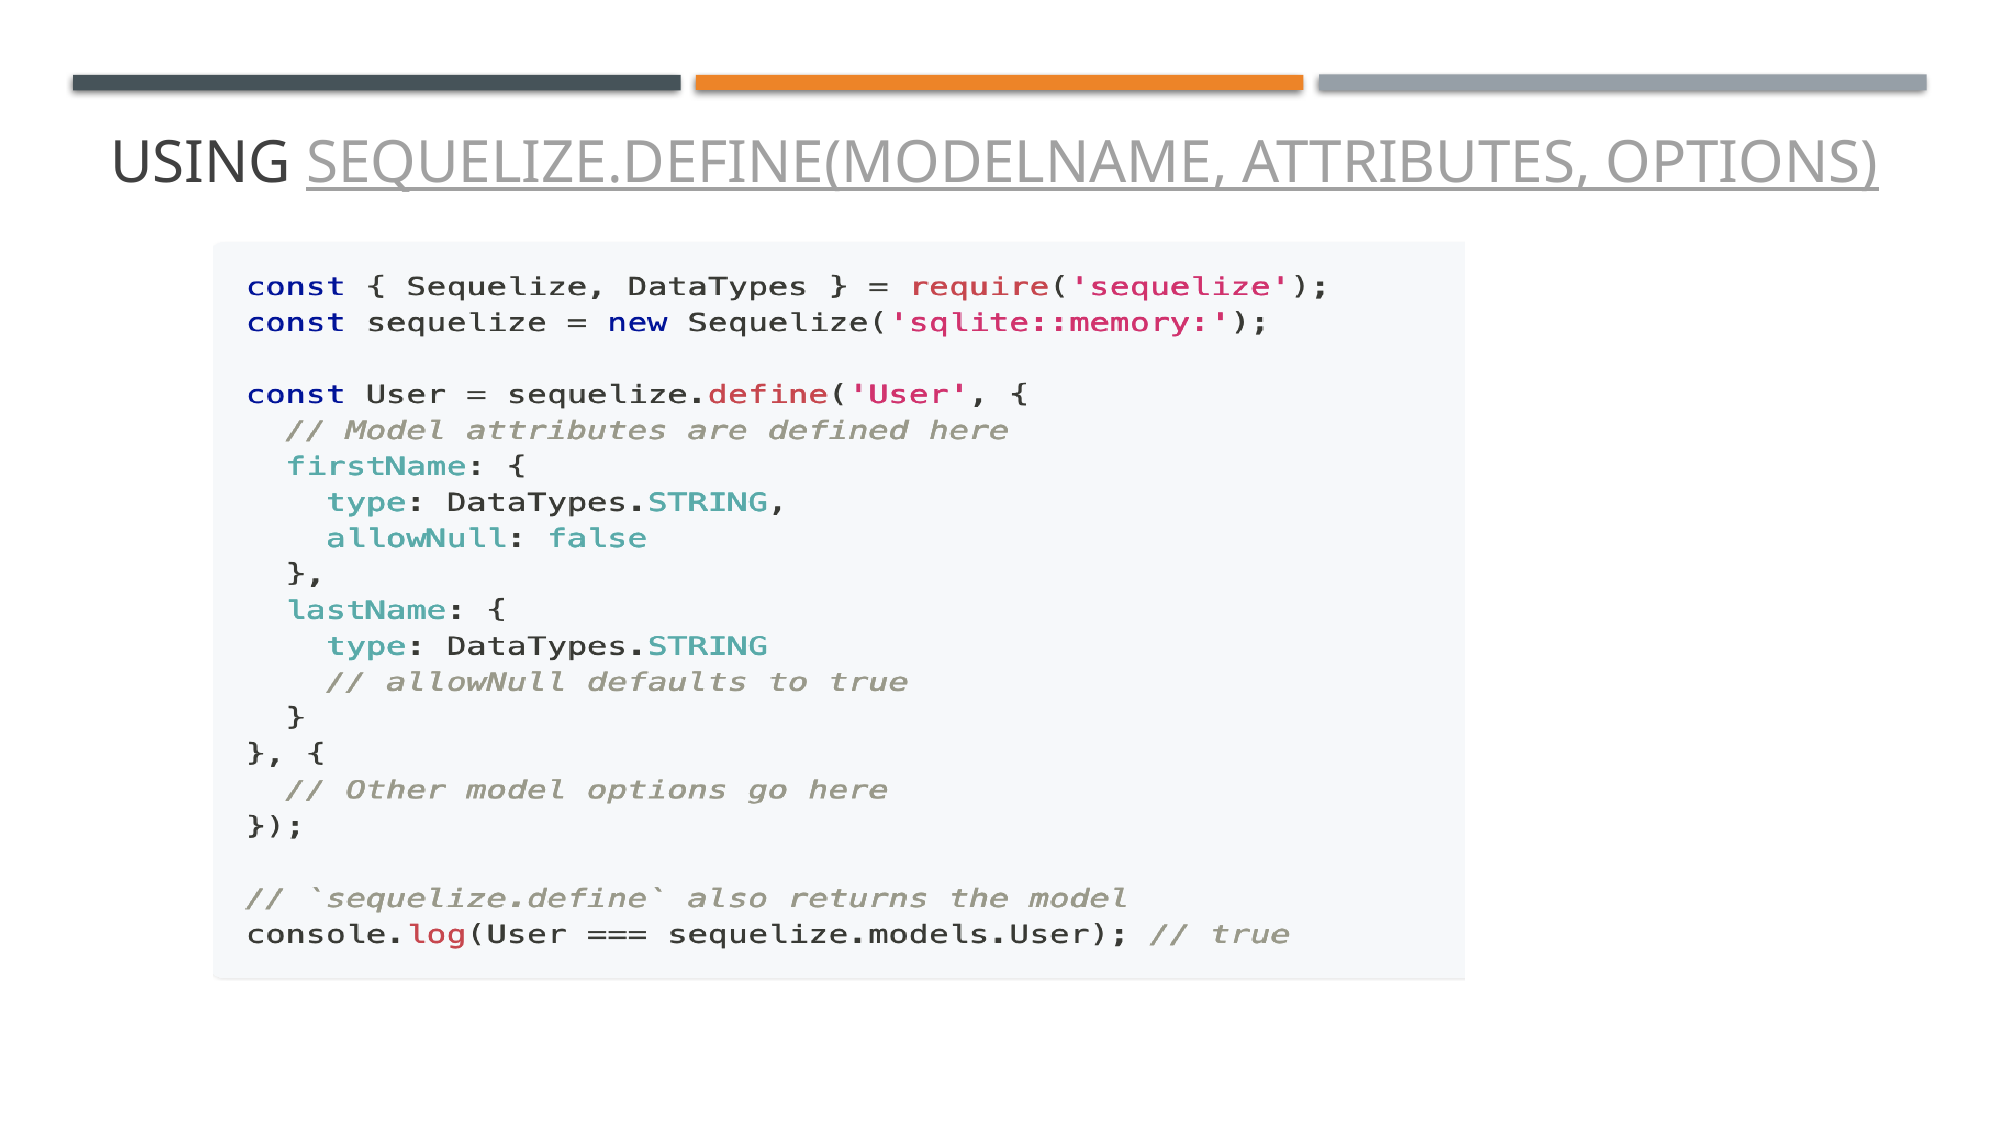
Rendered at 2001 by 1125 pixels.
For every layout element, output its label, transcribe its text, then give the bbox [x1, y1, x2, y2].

title Using sequelize.define(modelName, attributes, options) [95, 115, 1905, 211]
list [212, 240, 1466, 981]
